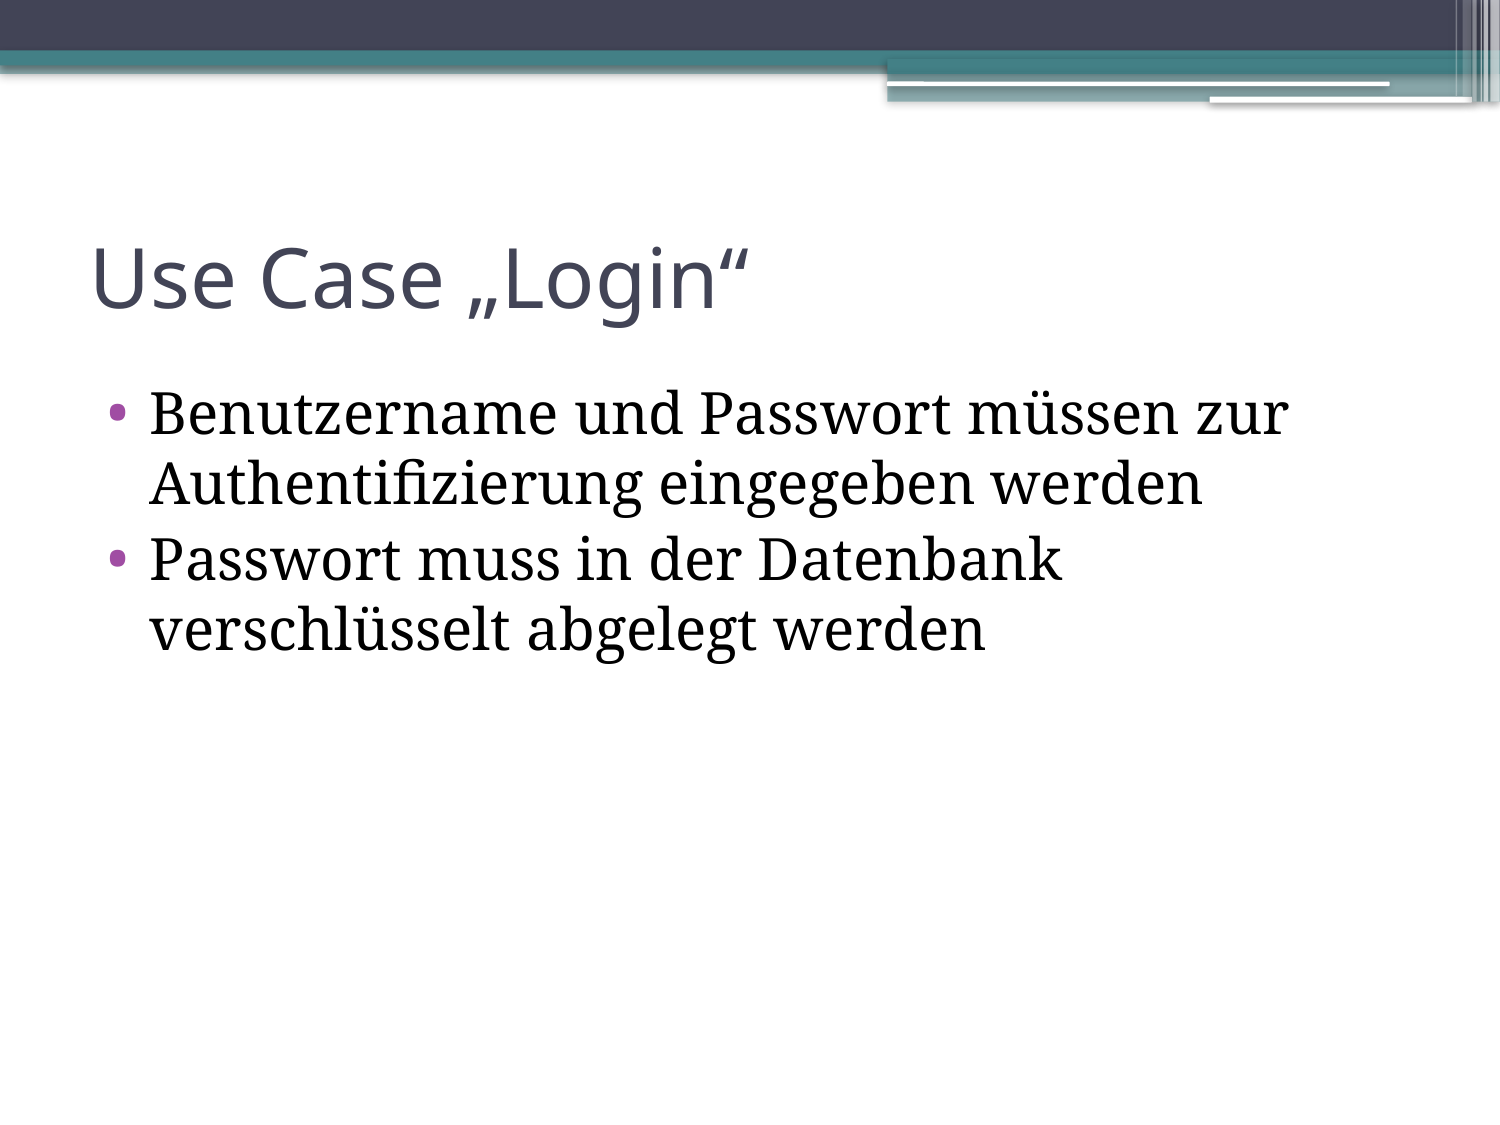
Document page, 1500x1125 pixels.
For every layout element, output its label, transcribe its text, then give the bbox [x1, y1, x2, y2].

title Use Case „Login“ [75, 187, 1425, 363]
list Benutzername und Passwort müssen zur Authentifizierung eingegeben werden Passwort muss in der Datenbank verschlüsselt abgelegt werden [75, 368, 1425, 1079]
